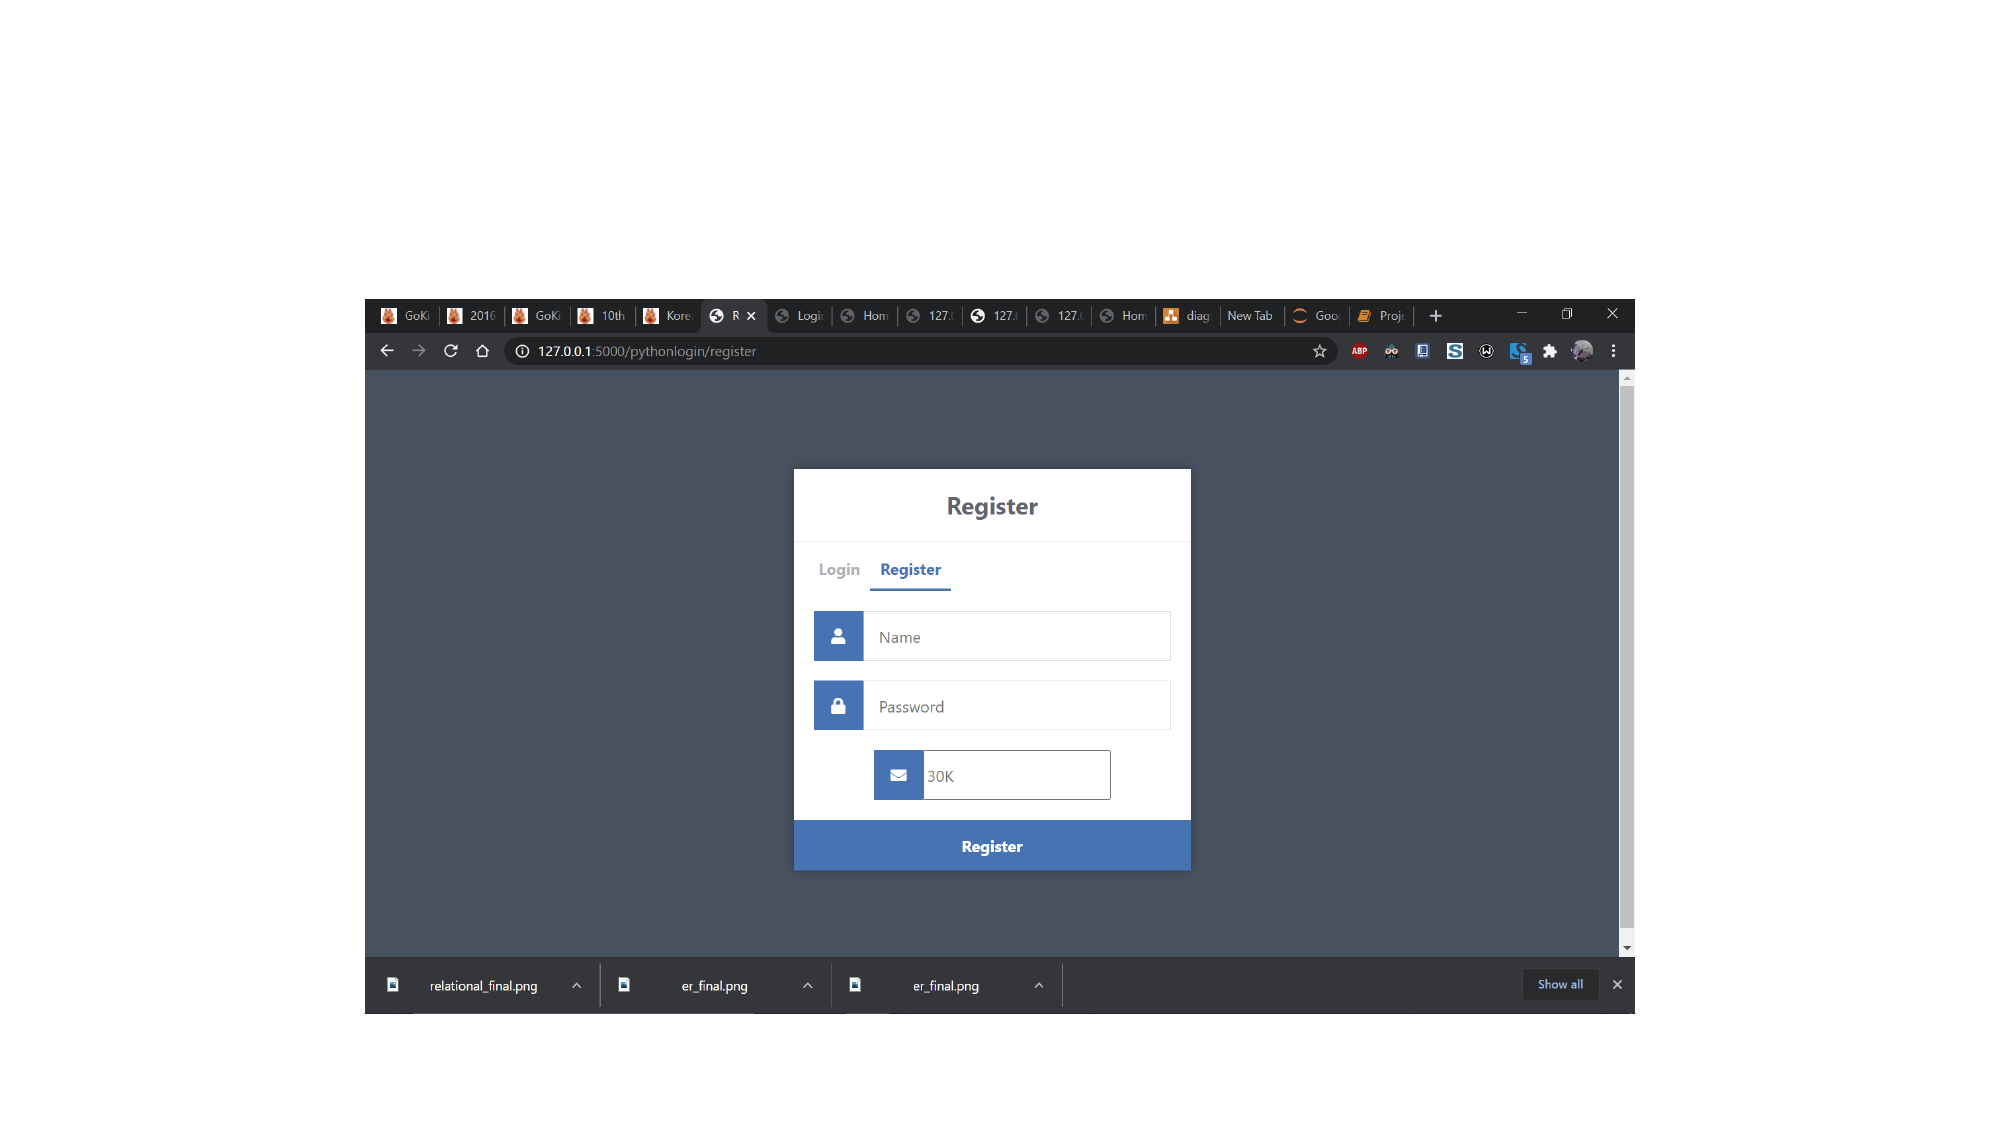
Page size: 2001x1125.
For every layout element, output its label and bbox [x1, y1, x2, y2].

list [365, 299, 1635, 1014]
